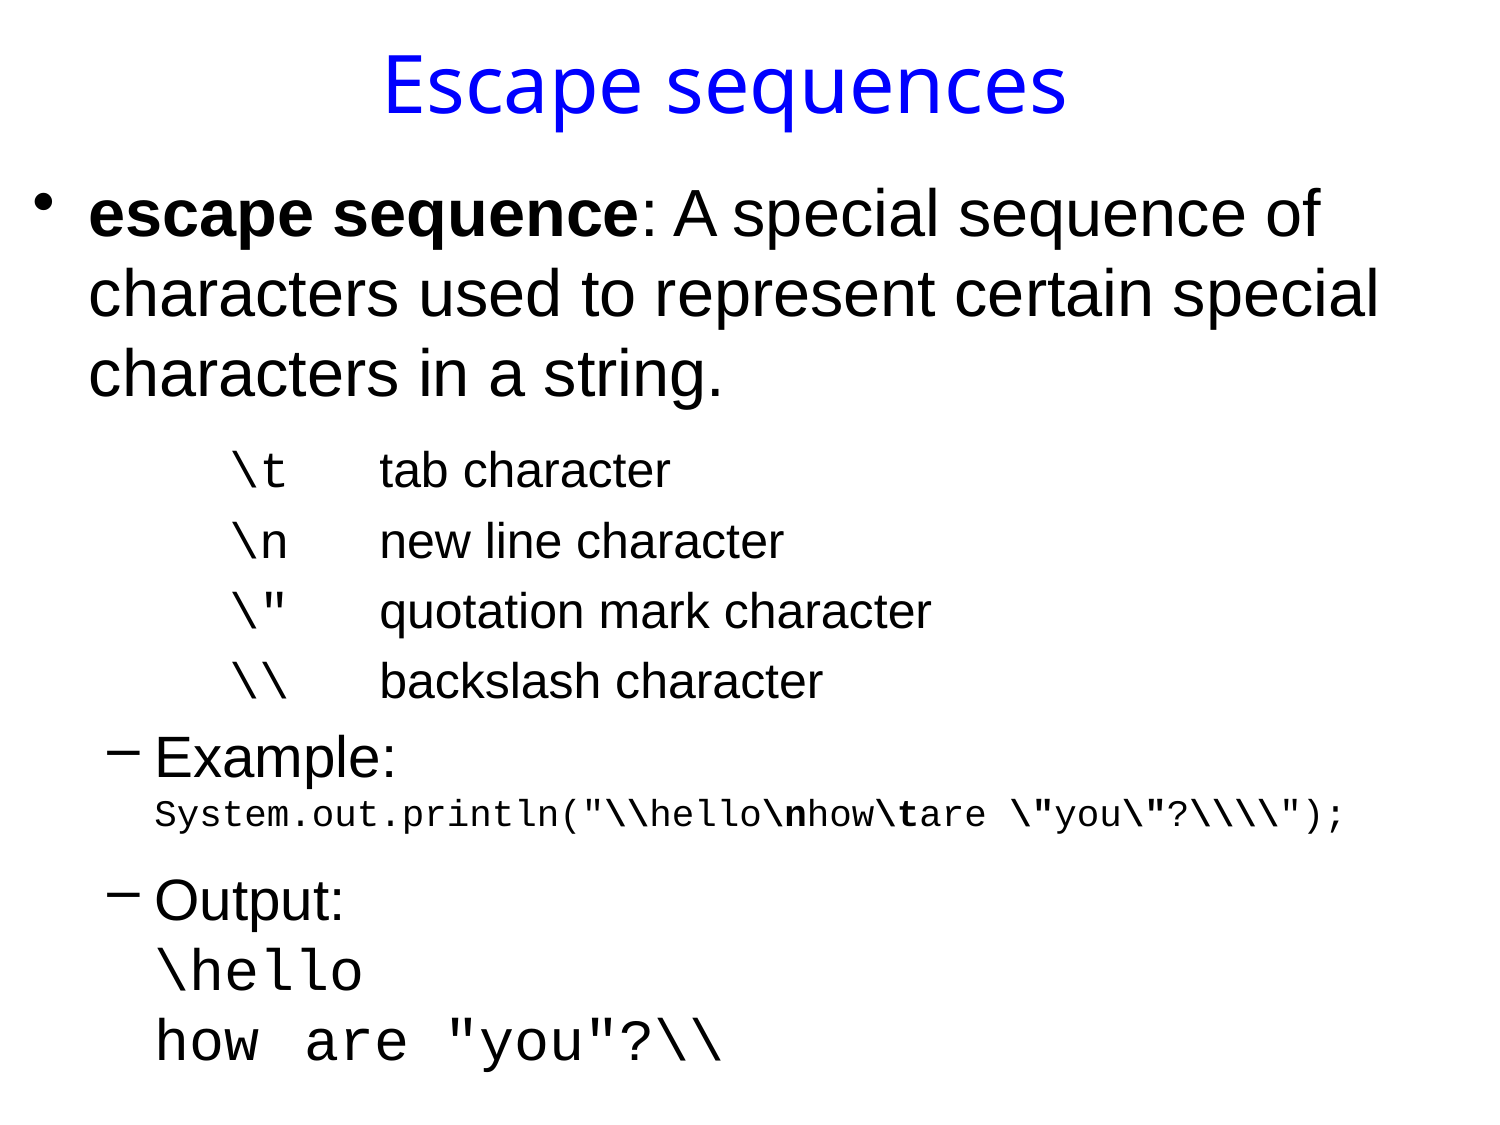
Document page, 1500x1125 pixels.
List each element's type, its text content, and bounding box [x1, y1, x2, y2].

title Escape sequences [86, 24, 1363, 138]
list escape sequence: A special sequence of characters used to represent certain special characters in a string. \t tab character \n new line character \" quotation mark character \\ backslash character Example: System.out.println("\\hello\nhow\tare \"you\"?\\\\"); Output: \hello how are "you"?\\ [24, 161, 1500, 1125]
